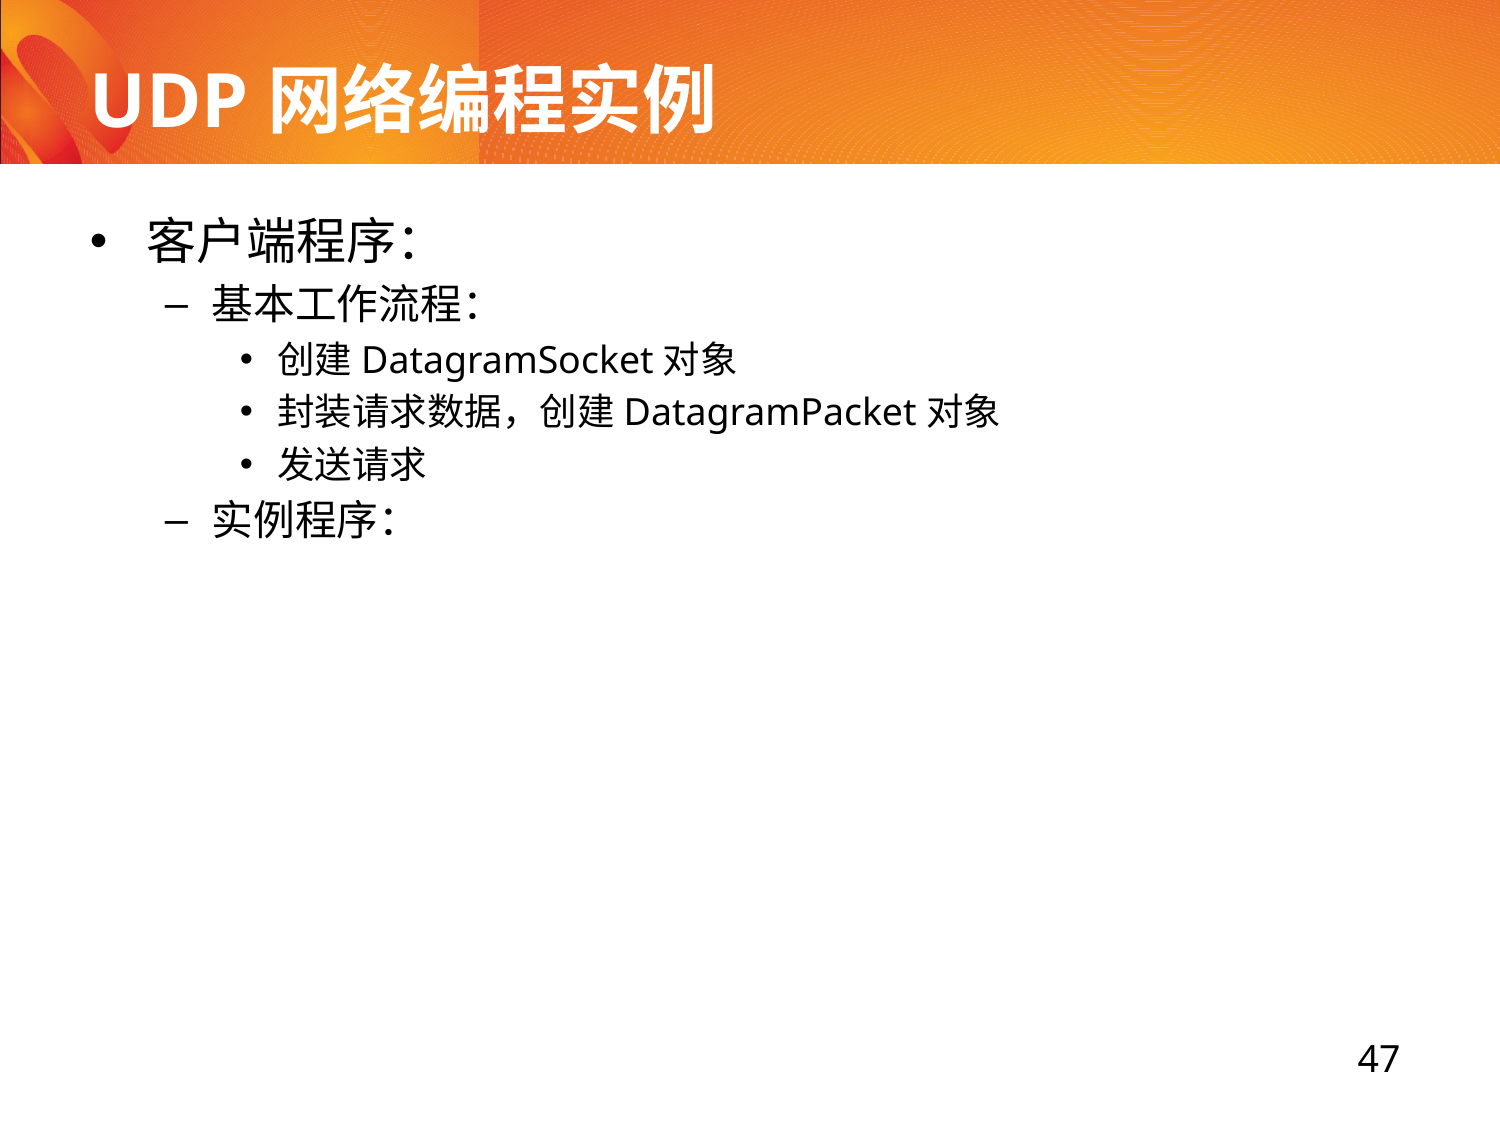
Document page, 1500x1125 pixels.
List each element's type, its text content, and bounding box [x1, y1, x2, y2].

list 客户端程序： 基本工作流程： 创建DatagramSocket对象 封装请求数据，创建DatagramPacket对象 发送请求 实例程序： [75, 190, 1425, 1005]
title UDP网络编程实例 [75, 45, 1425, 167]
picture [0, 0, 1500, 164]
